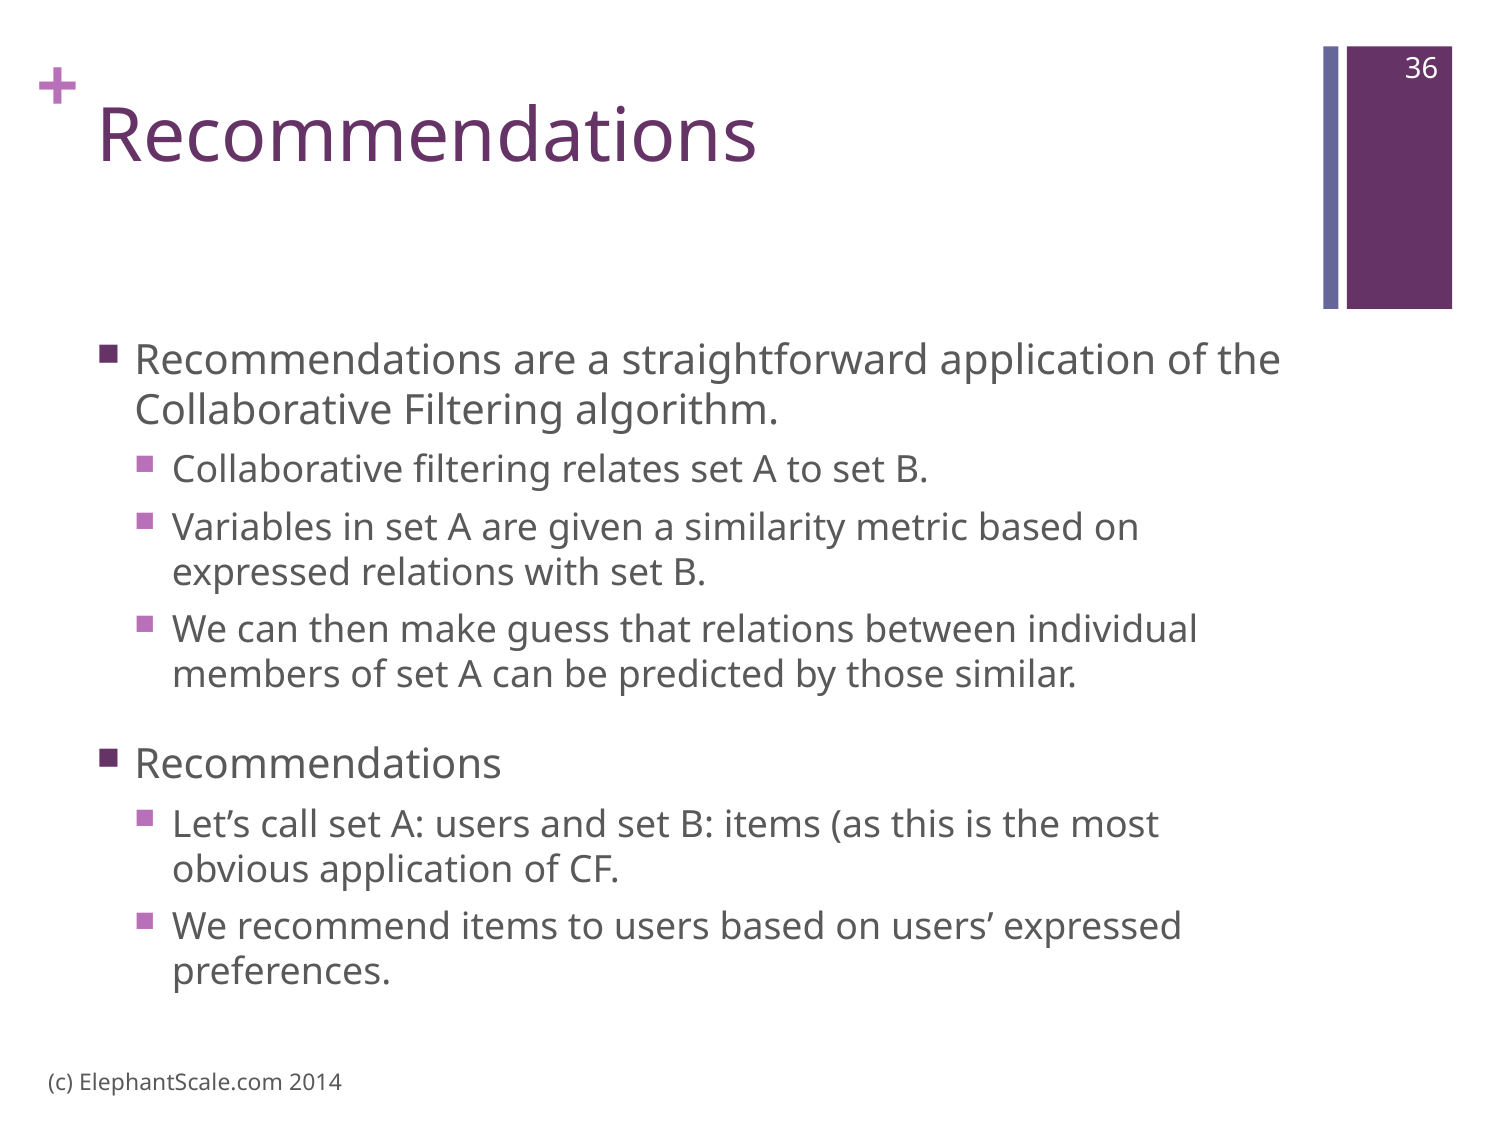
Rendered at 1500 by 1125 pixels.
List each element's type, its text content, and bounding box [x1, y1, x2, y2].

title Recommendations [81, 79, 1322, 263]
slide_number 36 [1362, 39, 1454, 100]
footer (c) ElephantScale.com 2014 [33, 1053, 1038, 1114]
list Recommendations are a straightforward application of the Collaborative Filtering algorithm. Collaborative filtering relates set A to set B. Variables in set A are given a similarity metric based on expressed relations with set B. We can then make guess that relations between individual members of set A can be predicted by those similar. Recommendations Let’s call set A: users and set B: items (as this is the most obvious application of CF. We recommend items to users based on users’ expressed preferences. [81, 324, 1322, 1005]
